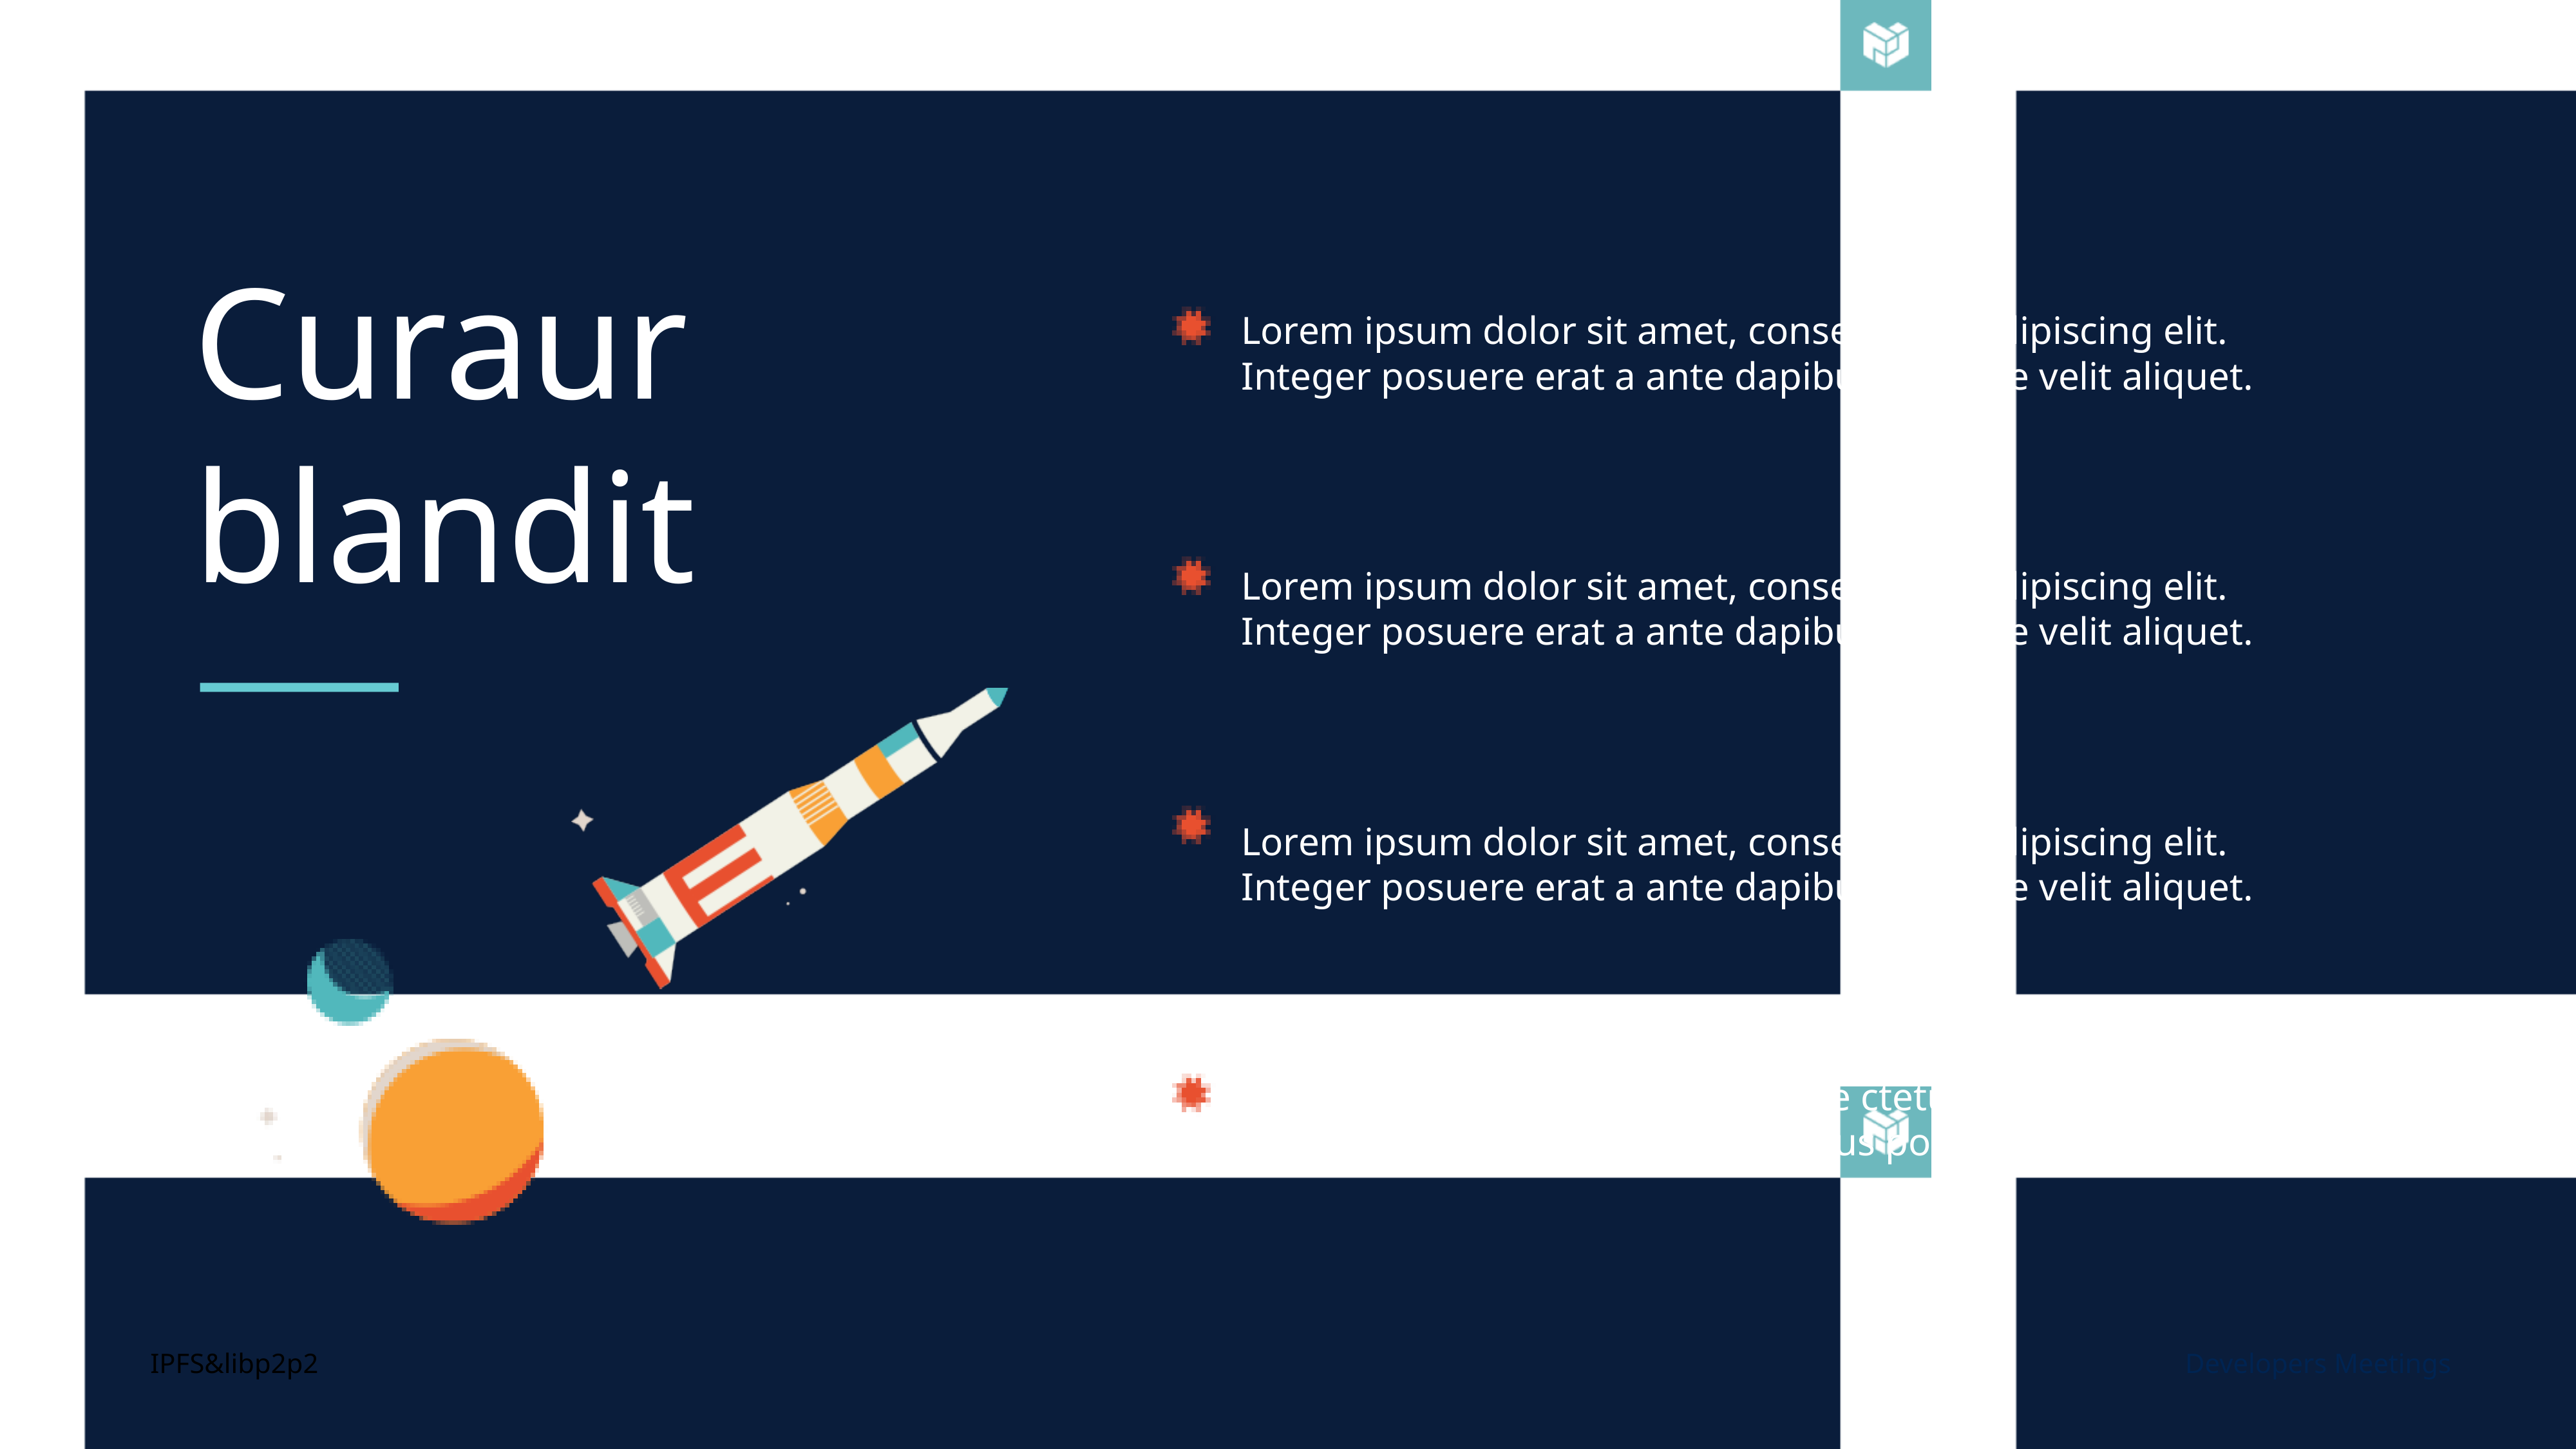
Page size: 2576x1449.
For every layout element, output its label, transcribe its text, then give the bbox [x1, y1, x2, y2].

text_box Lorem ipsum dolor sit amet, conse ctetur adipiscing elit. Integer posuere erat a ante dapibus posuere velit aliquet. [1235, 301, 2300, 402]
title Curaur blandit [187, 184, 804, 676]
text_box [200, 683, 399, 692]
text_box Lorem ipsum dolor sit amet, conse ctetur adipiscing elit. Integer posuere erat a ante dapibus posuere velit aliquet. [1235, 1068, 2300, 1169]
picture [0, 0, 2576, 1449]
text_box Lorem ipsum dolor sit amet, conse ctetur adipiscing elit. Integer posuere erat a ante dapibus posuere velit aliquet. [1235, 556, 2300, 658]
text_box Lorem ipsum dolor sit amet, conse ctetur adipiscing elit. Integer posuere erat a ante dapibus posuere velit aliquet. [1235, 812, 2300, 914]
